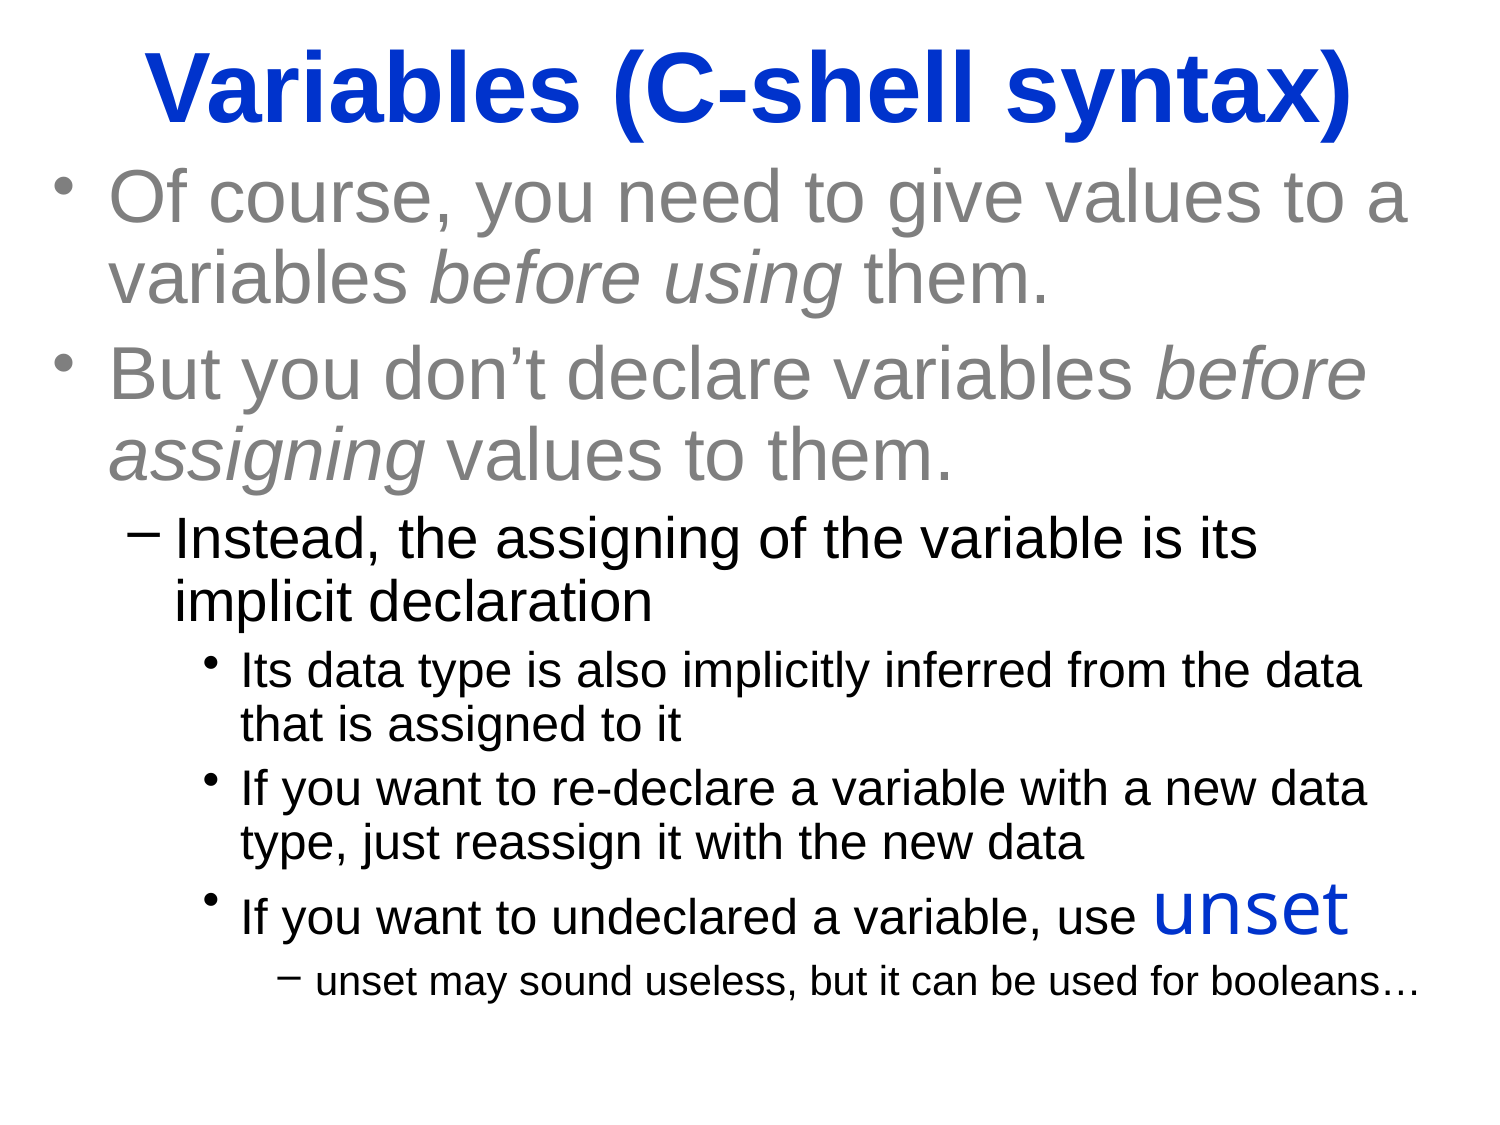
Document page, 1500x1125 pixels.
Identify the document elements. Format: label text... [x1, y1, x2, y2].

list Of course, you need to give values to a variables before using them. But you don’t declare variables before assigning values to them. Instead, the assigning of the variable is its implicit declaration Its data type is also implicitly inferred from the data that is assigned to it If you want to re-declare a variable with a new data type, just reassign it with the new data If you want to undeclared a variable, use unset unset may sound useless, but it can be used for booleans… [37, 150, 1463, 1101]
title Variables (C-shell syntax) [75, 7, 1425, 150]
